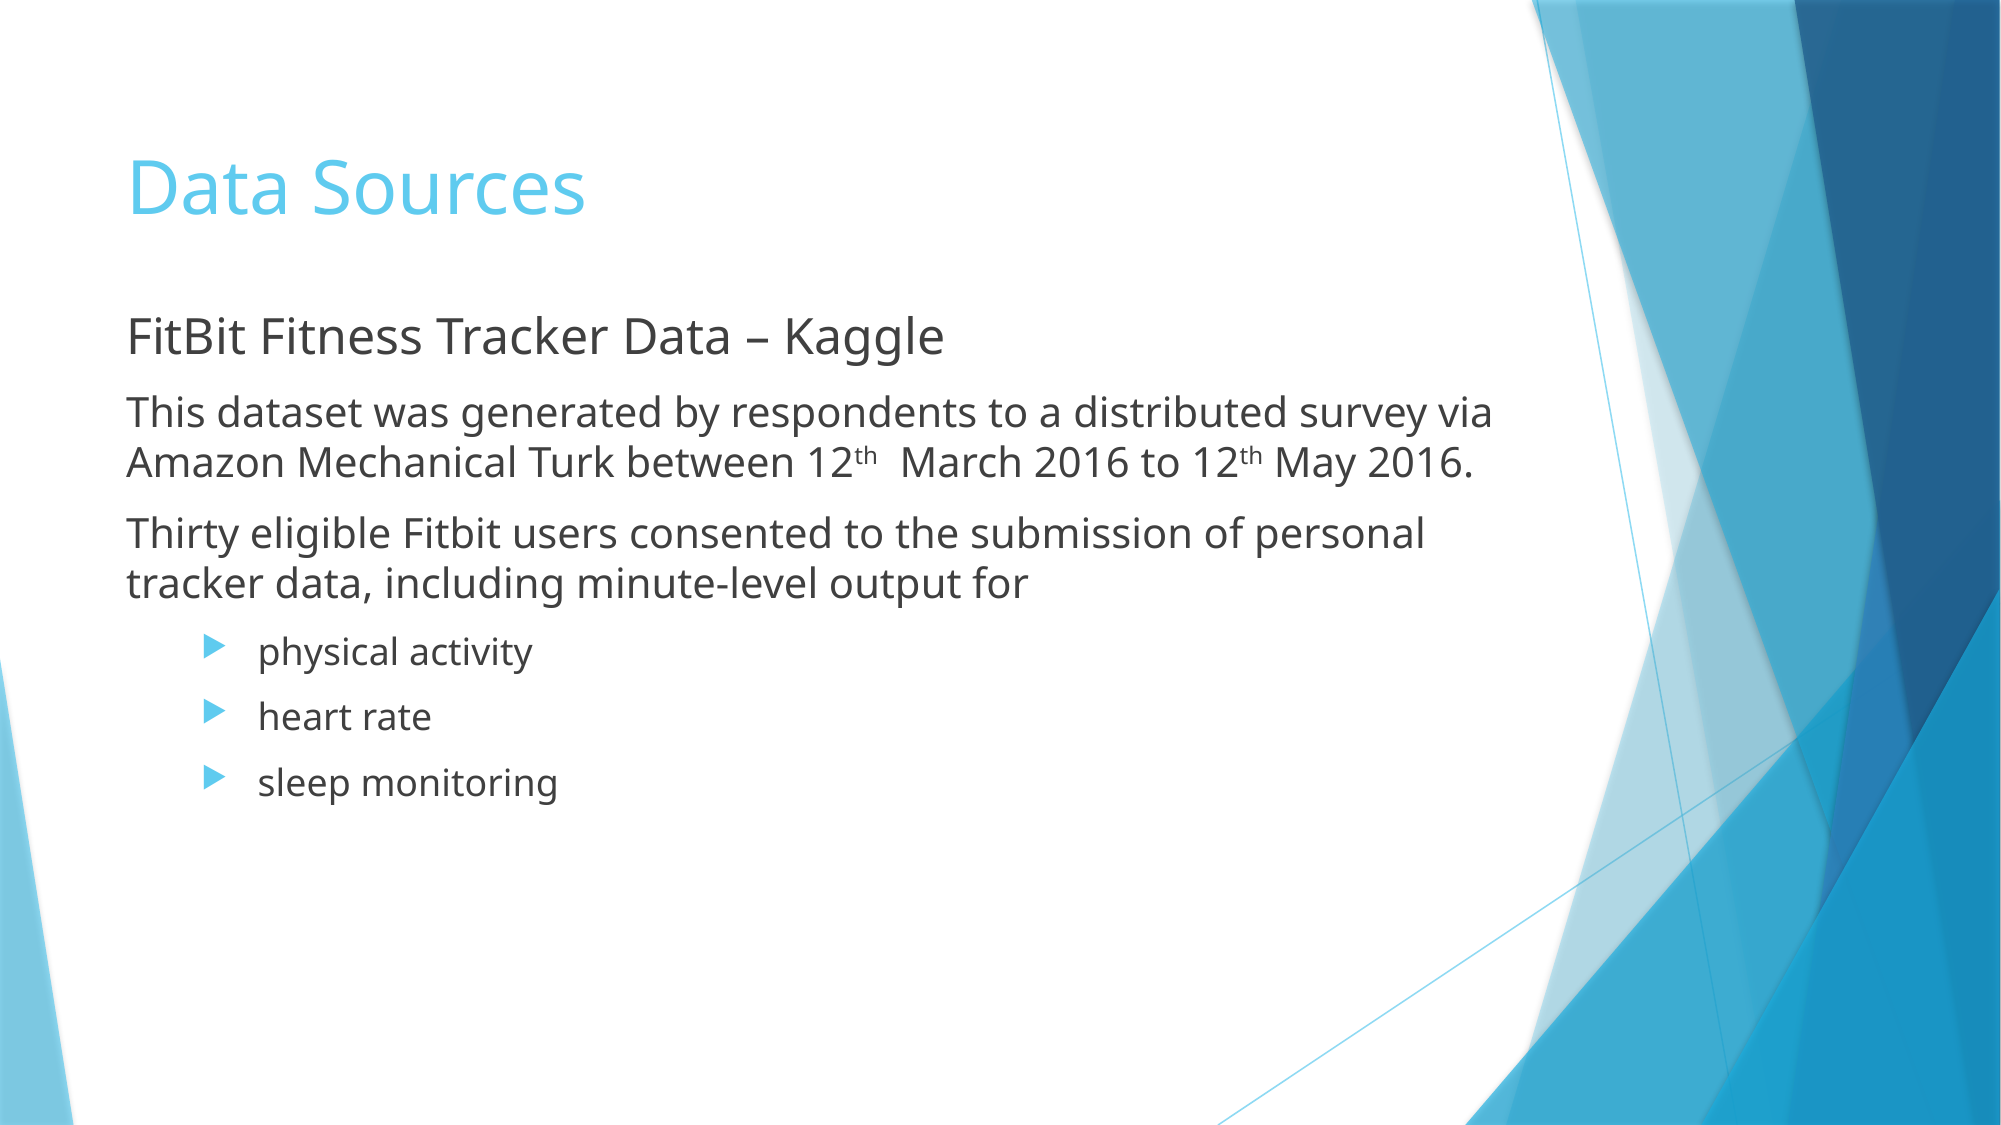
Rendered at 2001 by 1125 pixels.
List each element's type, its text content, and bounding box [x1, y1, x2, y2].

list FitBit Fitness Tracker Data – Kaggle This dataset was generated by respondents to a distributed survey via Amazon Mechanical Turk between 12th March 2016 to 12th May 2016. Thirty eligible Fitbit users consented to the submission of personal tracker data, including minute-level output for physical activity heart rate sleep monitoring [111, 297, 1522, 934]
title Data Sources [111, 132, 1522, 297]
